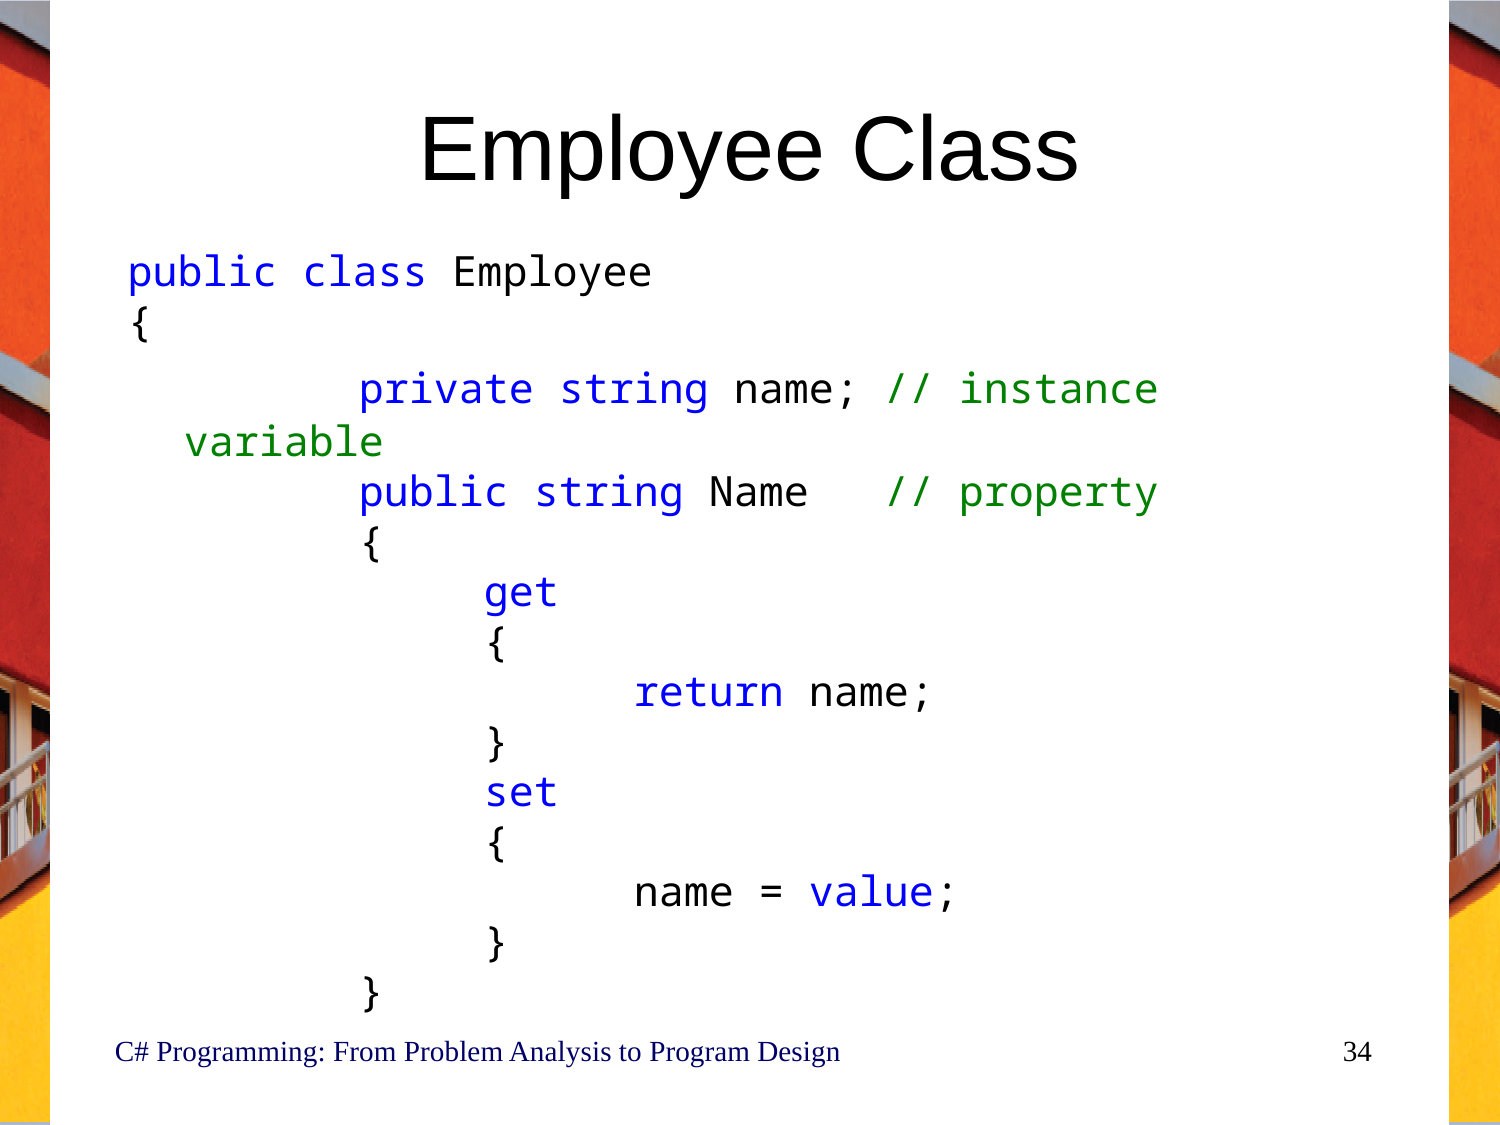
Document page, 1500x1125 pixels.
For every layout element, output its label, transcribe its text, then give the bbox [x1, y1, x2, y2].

footer C# Programming: From Problem Analysis to Program Design [99, 1024, 988, 1101]
picture [1449, 0, 1500, 1125]
list public class Employee { private string name; // instance variable public string Name // property { get { return name; } set { name = value; } } [112, 237, 1388, 963]
picture [0, 0, 50, 1125]
title Employee Class [112, 49, 1388, 237]
slide_number 34 [1074, 1024, 1388, 1101]
